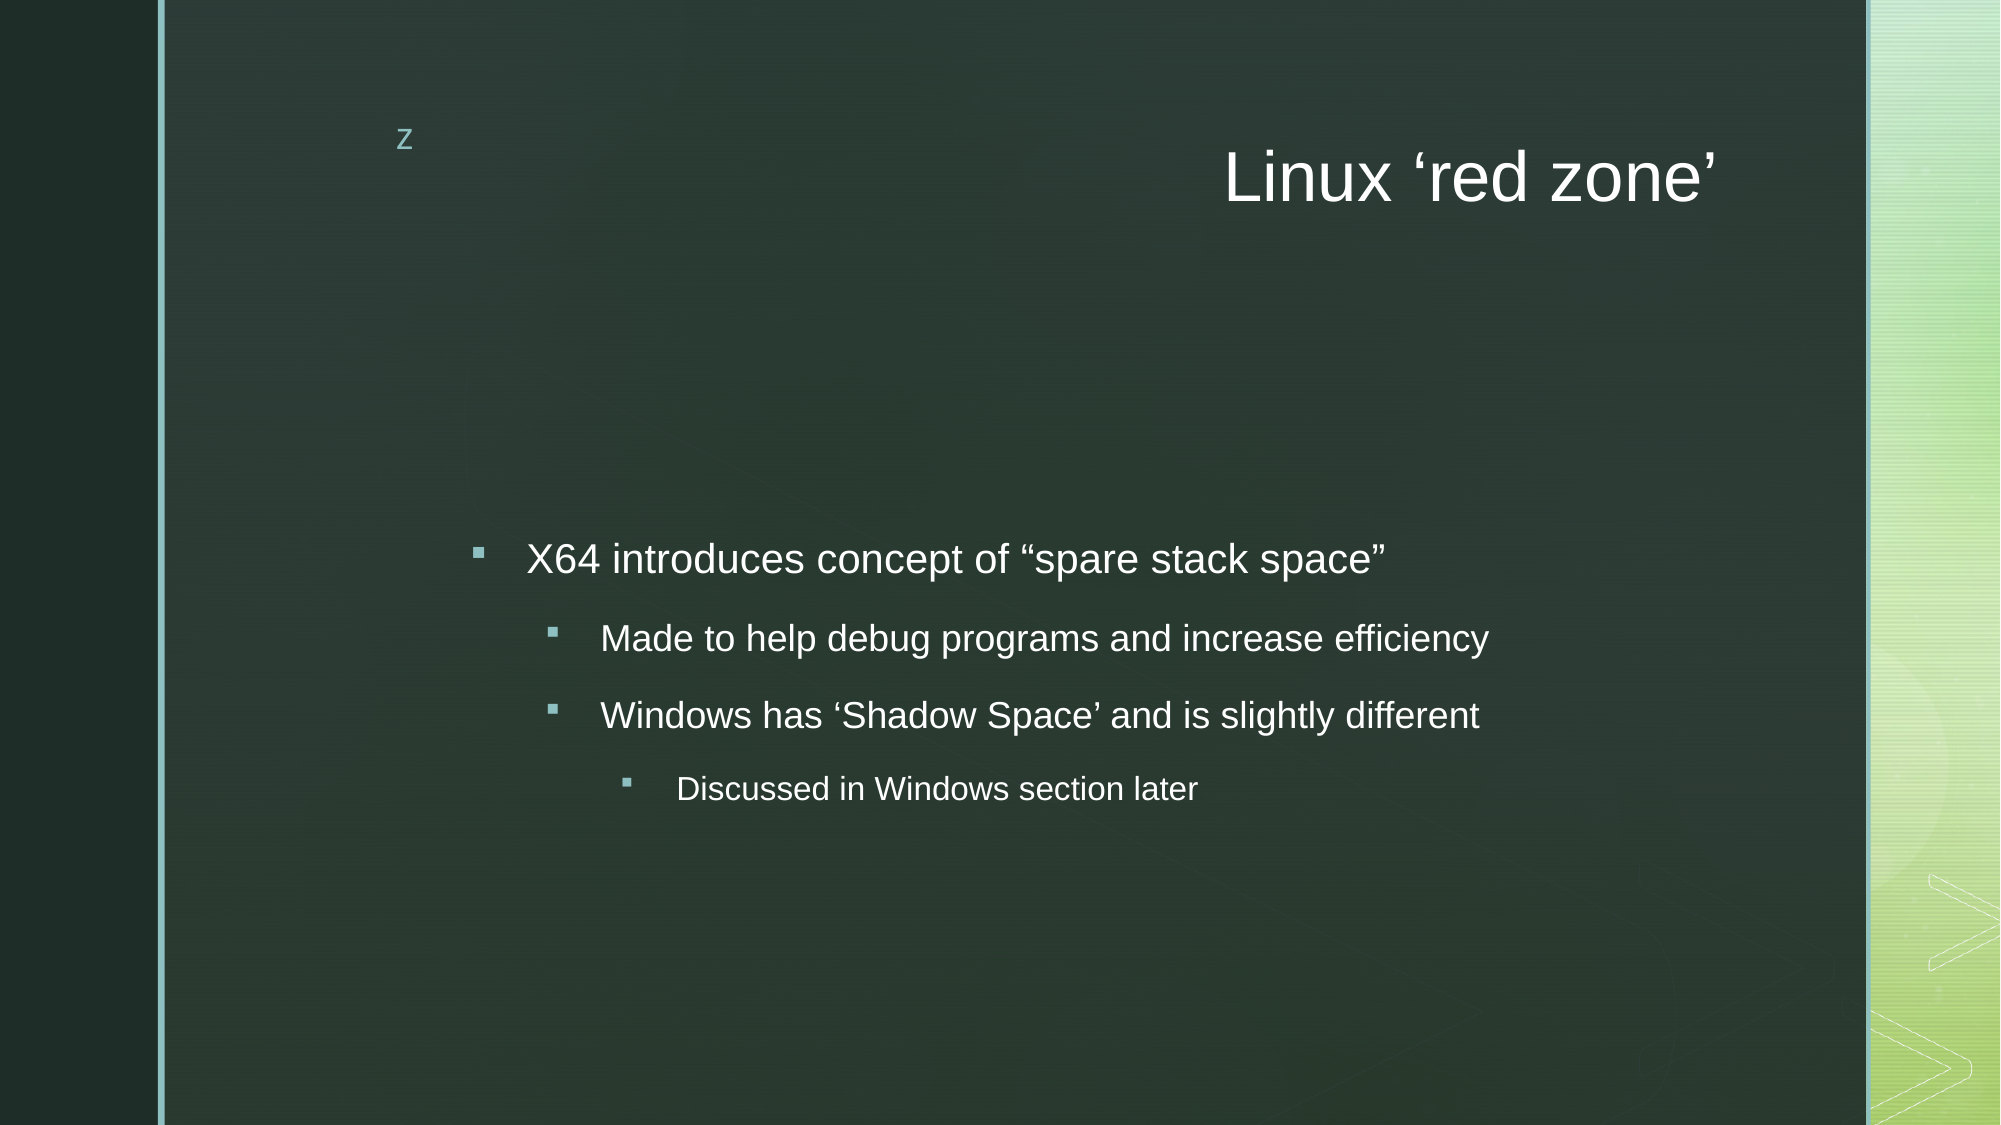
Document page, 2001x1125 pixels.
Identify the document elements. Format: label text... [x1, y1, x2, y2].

list X64 introduces concept of “spare stack space” Made to help debug programs and increase efficiency Windows has ‘Shadow Space’ and is slightly different Discussed in Windows section later [454, 336, 1734, 993]
picture [1871, 0, 2001, 1125]
title Linux ‘red zone’ [428, 132, 1734, 310]
